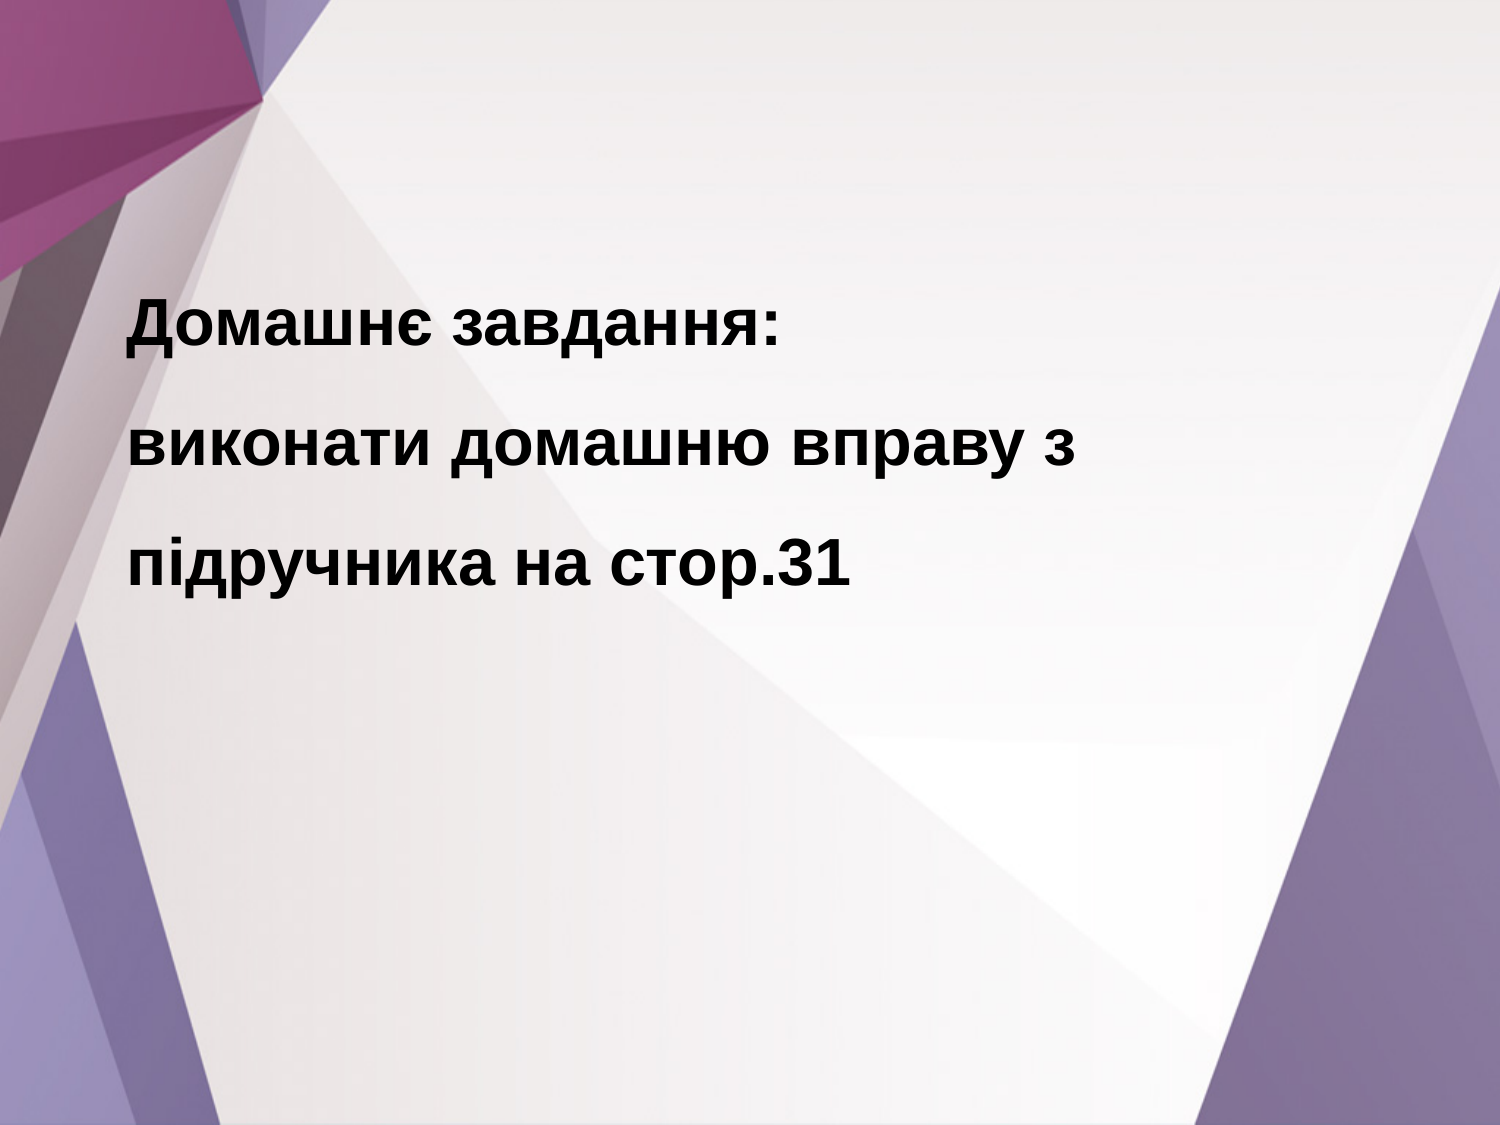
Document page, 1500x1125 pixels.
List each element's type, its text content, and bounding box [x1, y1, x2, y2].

picture [0, 0, 1500, 1125]
text_box Домашнє завдання: виконати домашню вправу з підручника на стор.31 [112, 231, 1365, 607]
